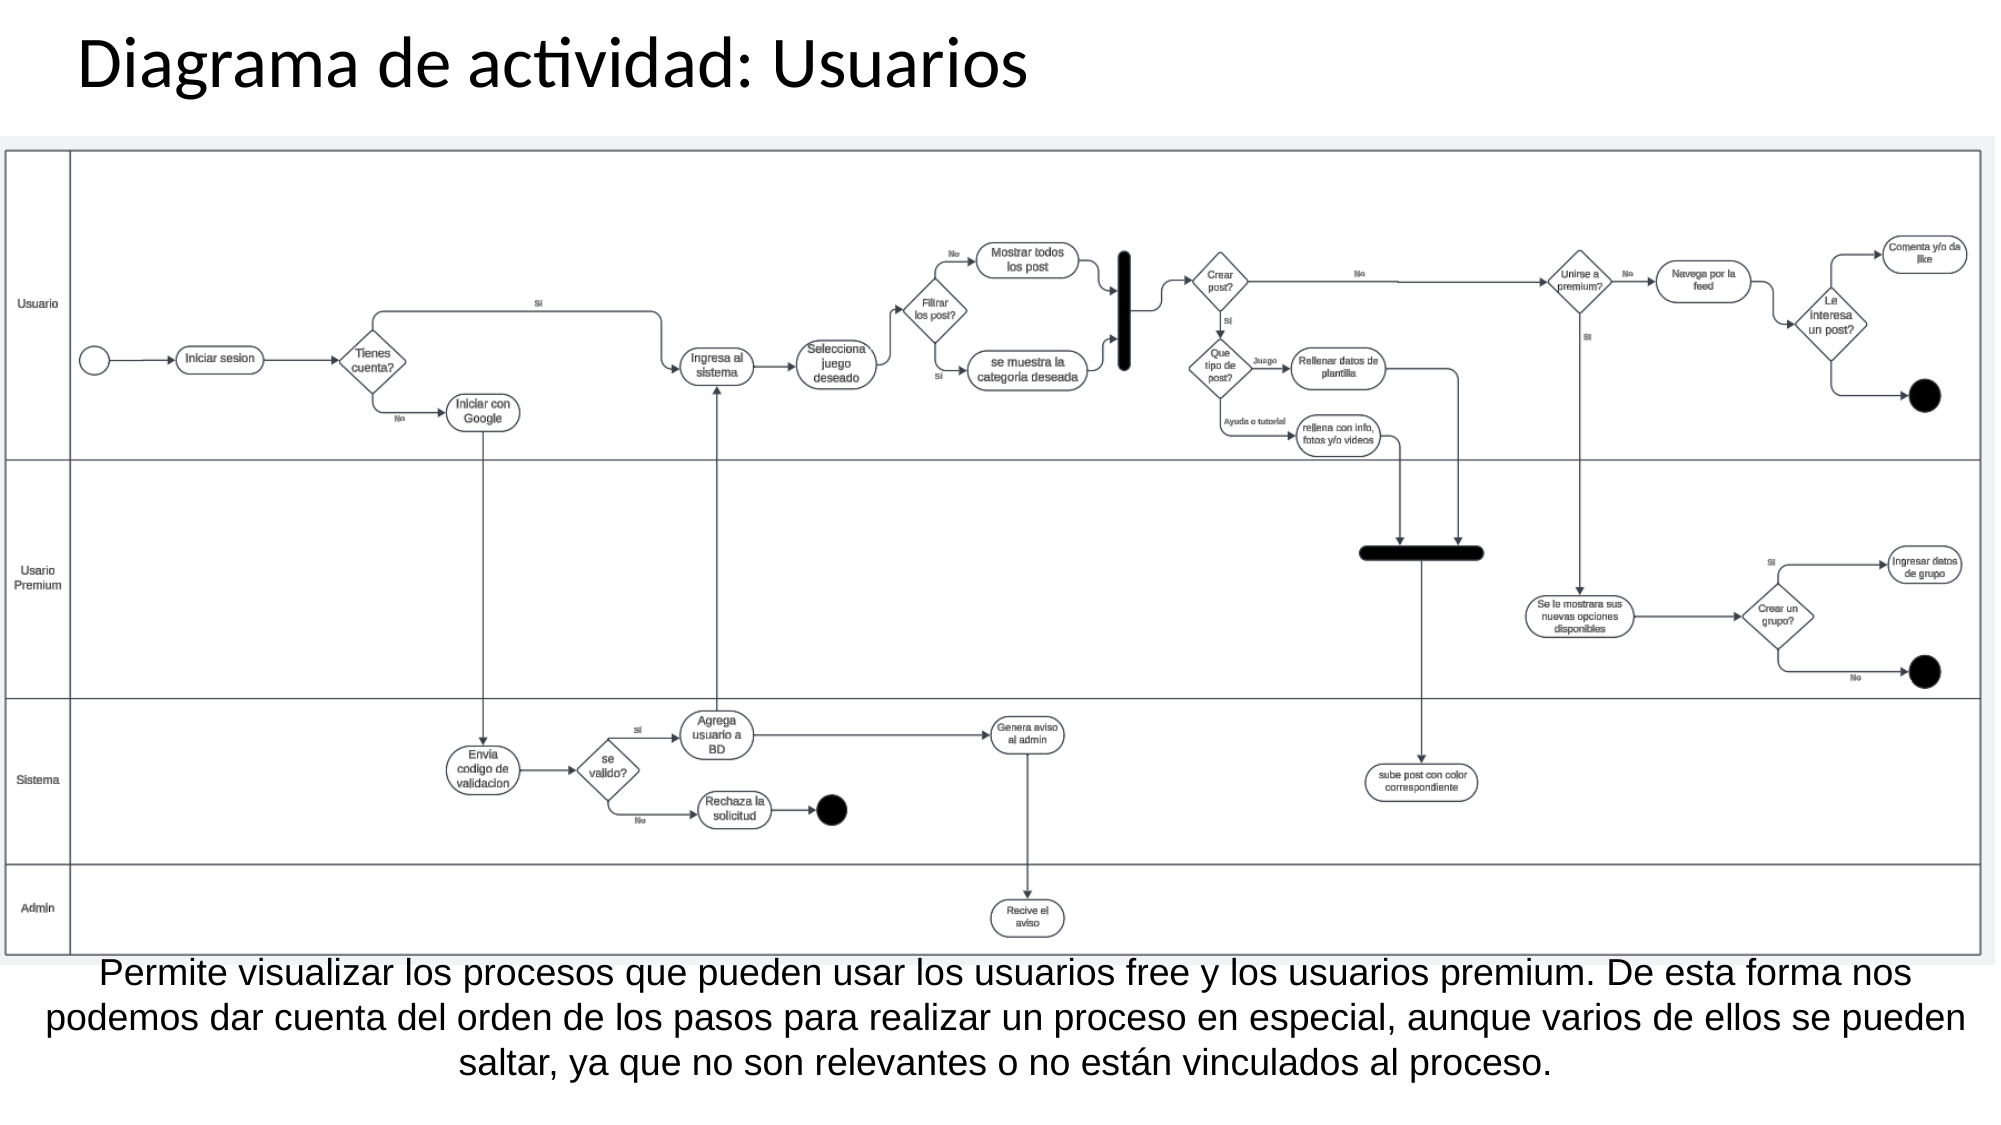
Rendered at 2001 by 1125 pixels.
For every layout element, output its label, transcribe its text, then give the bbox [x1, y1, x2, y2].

picture [0, 136, 1995, 966]
text_box Permite visualizar los procesos que pueden usar los usuarios free y los usuarios premium. De esta forma nos podemos dar cuenta del orden de los pasos para realizar un proceso en especial, aunque varios de ellos se pueden saltar, ya que no son relevantes o no están vinculados al proceso. [5, 972, 2000, 1088]
text_box Diagrama de actividad: Usuarios [62, 0, 1211, 135]
